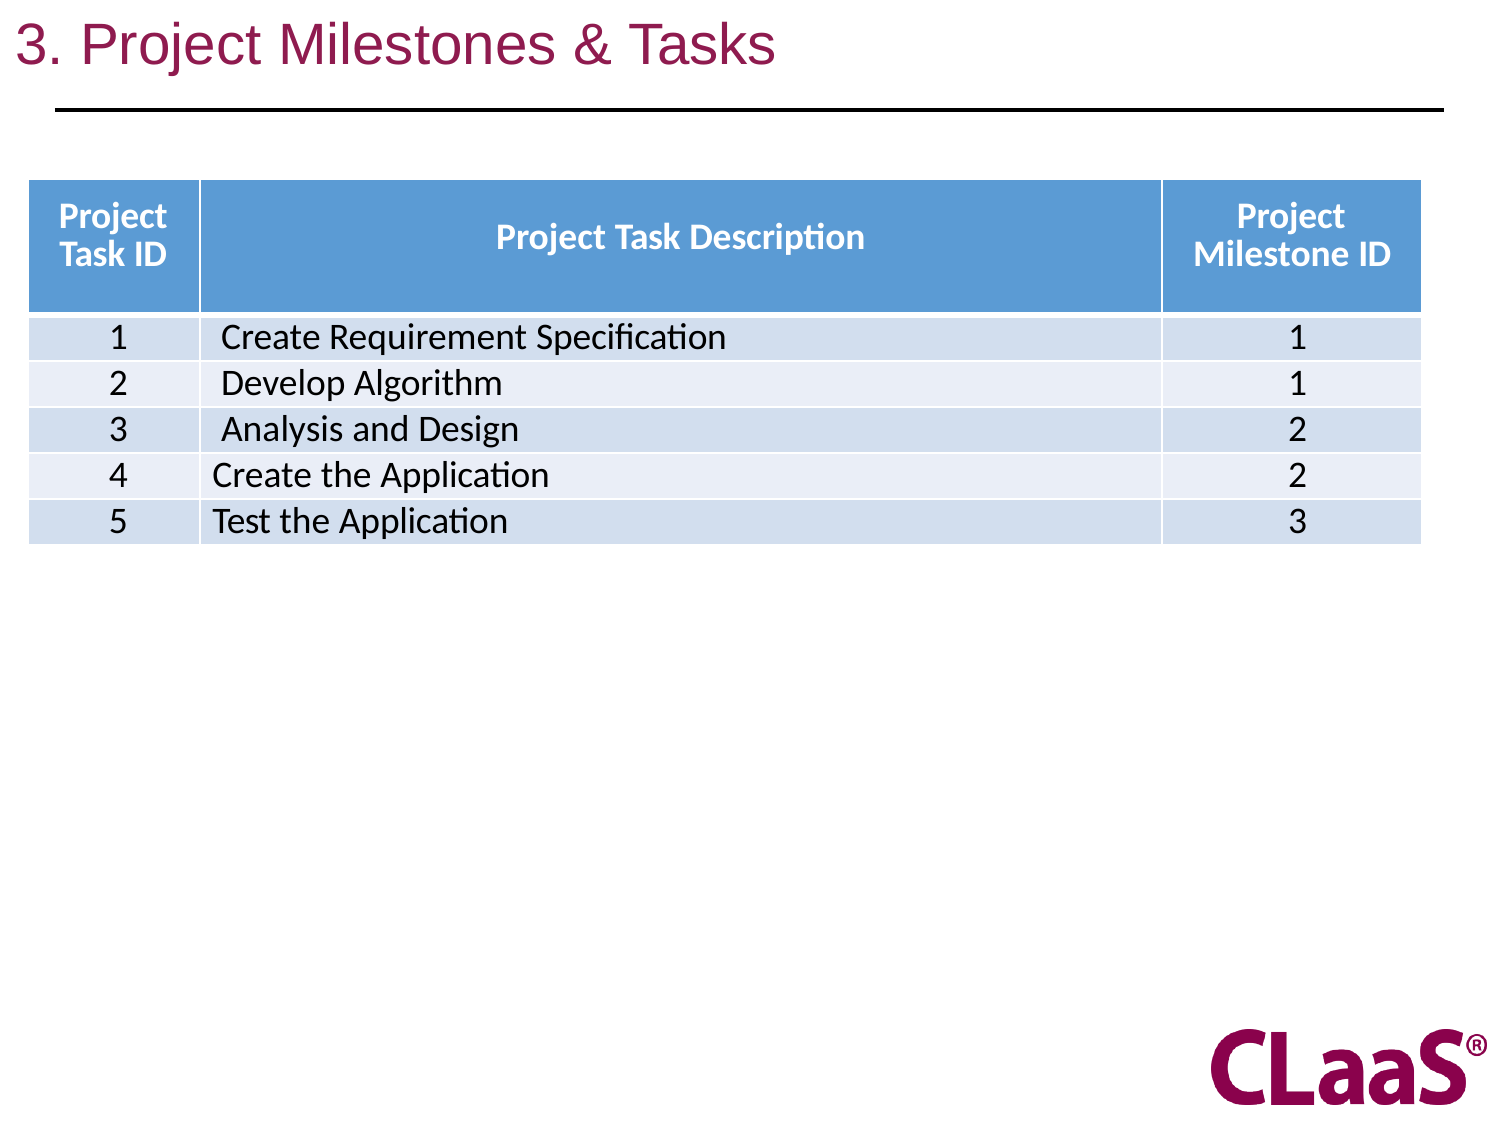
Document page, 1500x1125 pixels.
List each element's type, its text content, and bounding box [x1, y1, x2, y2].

title 3. Project Milestones & Tasks [12, 3, 1447, 194]
table_header Project Task Description [201, 180, 1161, 312]
table_cell 2 [29, 362, 199, 406]
table_cell Create the Application [201, 454, 1161, 498]
table_cell 1 [29, 318, 199, 360]
table_cell 5 [29, 500, 199, 544]
table_cell 3 [1163, 500, 1421, 544]
table_cell Create Requirement Specification [201, 318, 1161, 360]
table_cell 2 [1163, 454, 1421, 498]
table_cell Analysis and Design [201, 408, 1161, 452]
table_cell Develop Algorithm [201, 362, 1161, 406]
table_cell 1 [1163, 318, 1421, 360]
table_header Project Milestone ID [1163, 180, 1421, 312]
picture [1211, 1029, 1487, 1105]
table_cell 3 [29, 408, 199, 452]
table_cell 4 [29, 454, 199, 498]
table_cell 2 [1163, 408, 1421, 452]
table_cell Test the Application [201, 500, 1161, 544]
table_cell 1 [1163, 362, 1421, 406]
table_header Project Task ID [29, 180, 199, 312]
